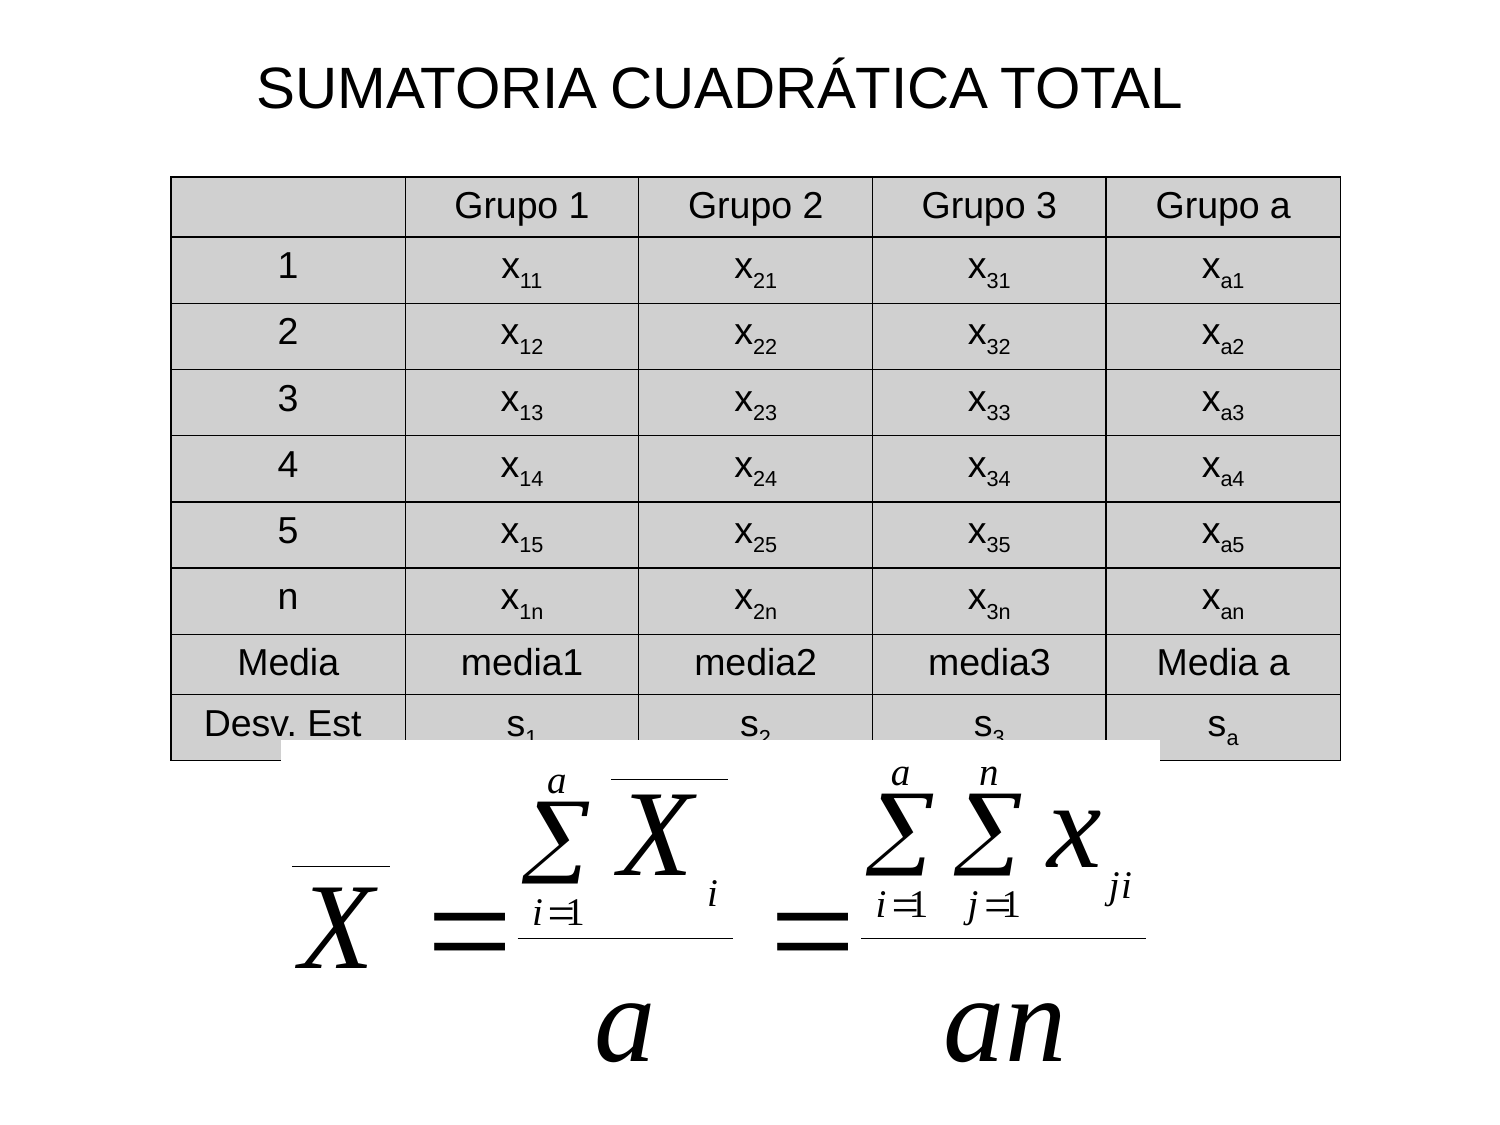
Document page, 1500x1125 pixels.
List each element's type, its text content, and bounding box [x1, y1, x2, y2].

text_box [280, 739, 1161, 1081]
table_cell x23 [639, 370, 872, 435]
table_cell Media a [1107, 635, 1340, 694]
table_cell x2n [639, 569, 872, 634]
table_cell x12 [406, 304, 638, 369]
table_header Grupo 3 [873, 178, 1105, 236]
table_cell x3n [873, 569, 1105, 634]
table_cell xan [1107, 569, 1340, 634]
table_header [172, 178, 405, 236]
table_cell 1 [172, 238, 405, 303]
table_cell 4 [172, 436, 405, 501]
table_cell x34 [873, 436, 1105, 501]
table_cell x35 [873, 503, 1105, 567]
table_cell Media [172, 635, 405, 694]
table_cell xa4 [1107, 436, 1340, 501]
table_cell x1n [406, 569, 638, 634]
table_cell s1 [406, 695, 638, 737]
table_cell x14 [406, 436, 638, 501]
table_cell 3 [172, 370, 405, 435]
table_cell x24 [639, 436, 872, 501]
table_cell 5 [172, 503, 405, 567]
table_cell 2 [172, 304, 405, 369]
table_cell x22 [639, 304, 872, 369]
table_cell xa3 [1107, 370, 1340, 435]
table_cell Desv. Est [172, 695, 405, 760]
table_cell x25 [639, 503, 872, 567]
table_cell x13 [406, 370, 638, 435]
table_cell x33 [873, 370, 1105, 435]
table_cell xa2 [1107, 304, 1340, 369]
table_cell xa1 [1107, 238, 1340, 303]
table_cell sa [1107, 695, 1340, 760]
table_cell media3 [873, 635, 1105, 694]
table_cell x32 [873, 304, 1105, 369]
table_cell x15 [406, 503, 638, 567]
text_box SUMATORIA CUADRÁTICA TOTAL [242, 42, 1294, 128]
table_header Grupo a [1107, 178, 1340, 236]
table_cell s2 [639, 695, 872, 737]
table_cell x31 [873, 238, 1105, 303]
table_cell x11 [406, 238, 638, 303]
table_cell media1 [406, 635, 638, 694]
table_cell x21 [639, 238, 872, 303]
table_header Grupo 2 [639, 178, 872, 236]
table_cell n [172, 569, 405, 634]
table_cell xa5 [1107, 503, 1340, 567]
table_cell s3 [873, 695, 1105, 737]
table_cell media2 [639, 635, 872, 694]
table_header Grupo 1 [406, 178, 638, 236]
